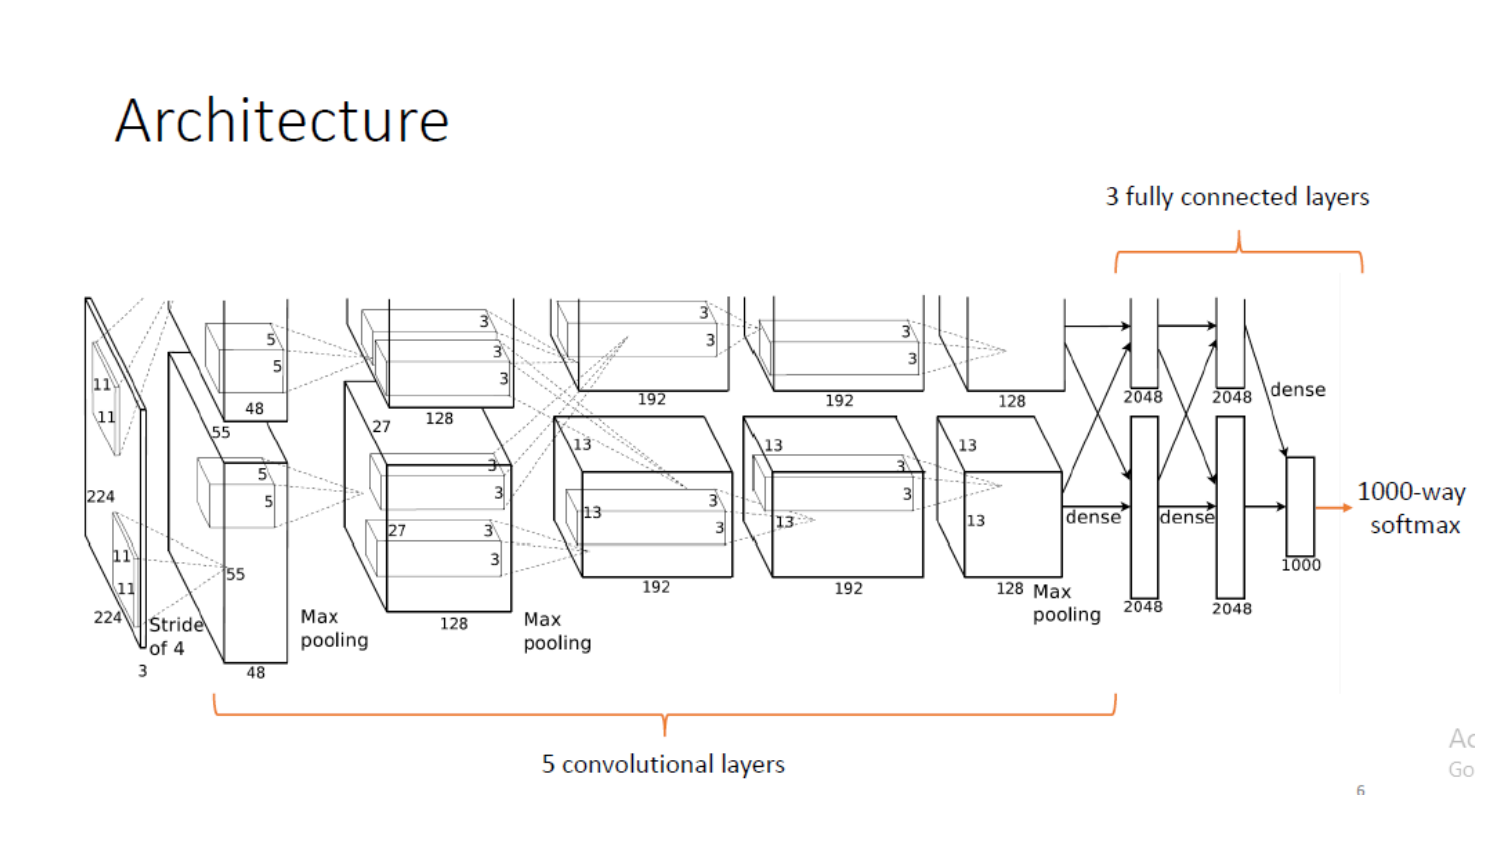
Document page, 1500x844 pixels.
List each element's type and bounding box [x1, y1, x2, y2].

picture [24, 24, 1476, 795]
